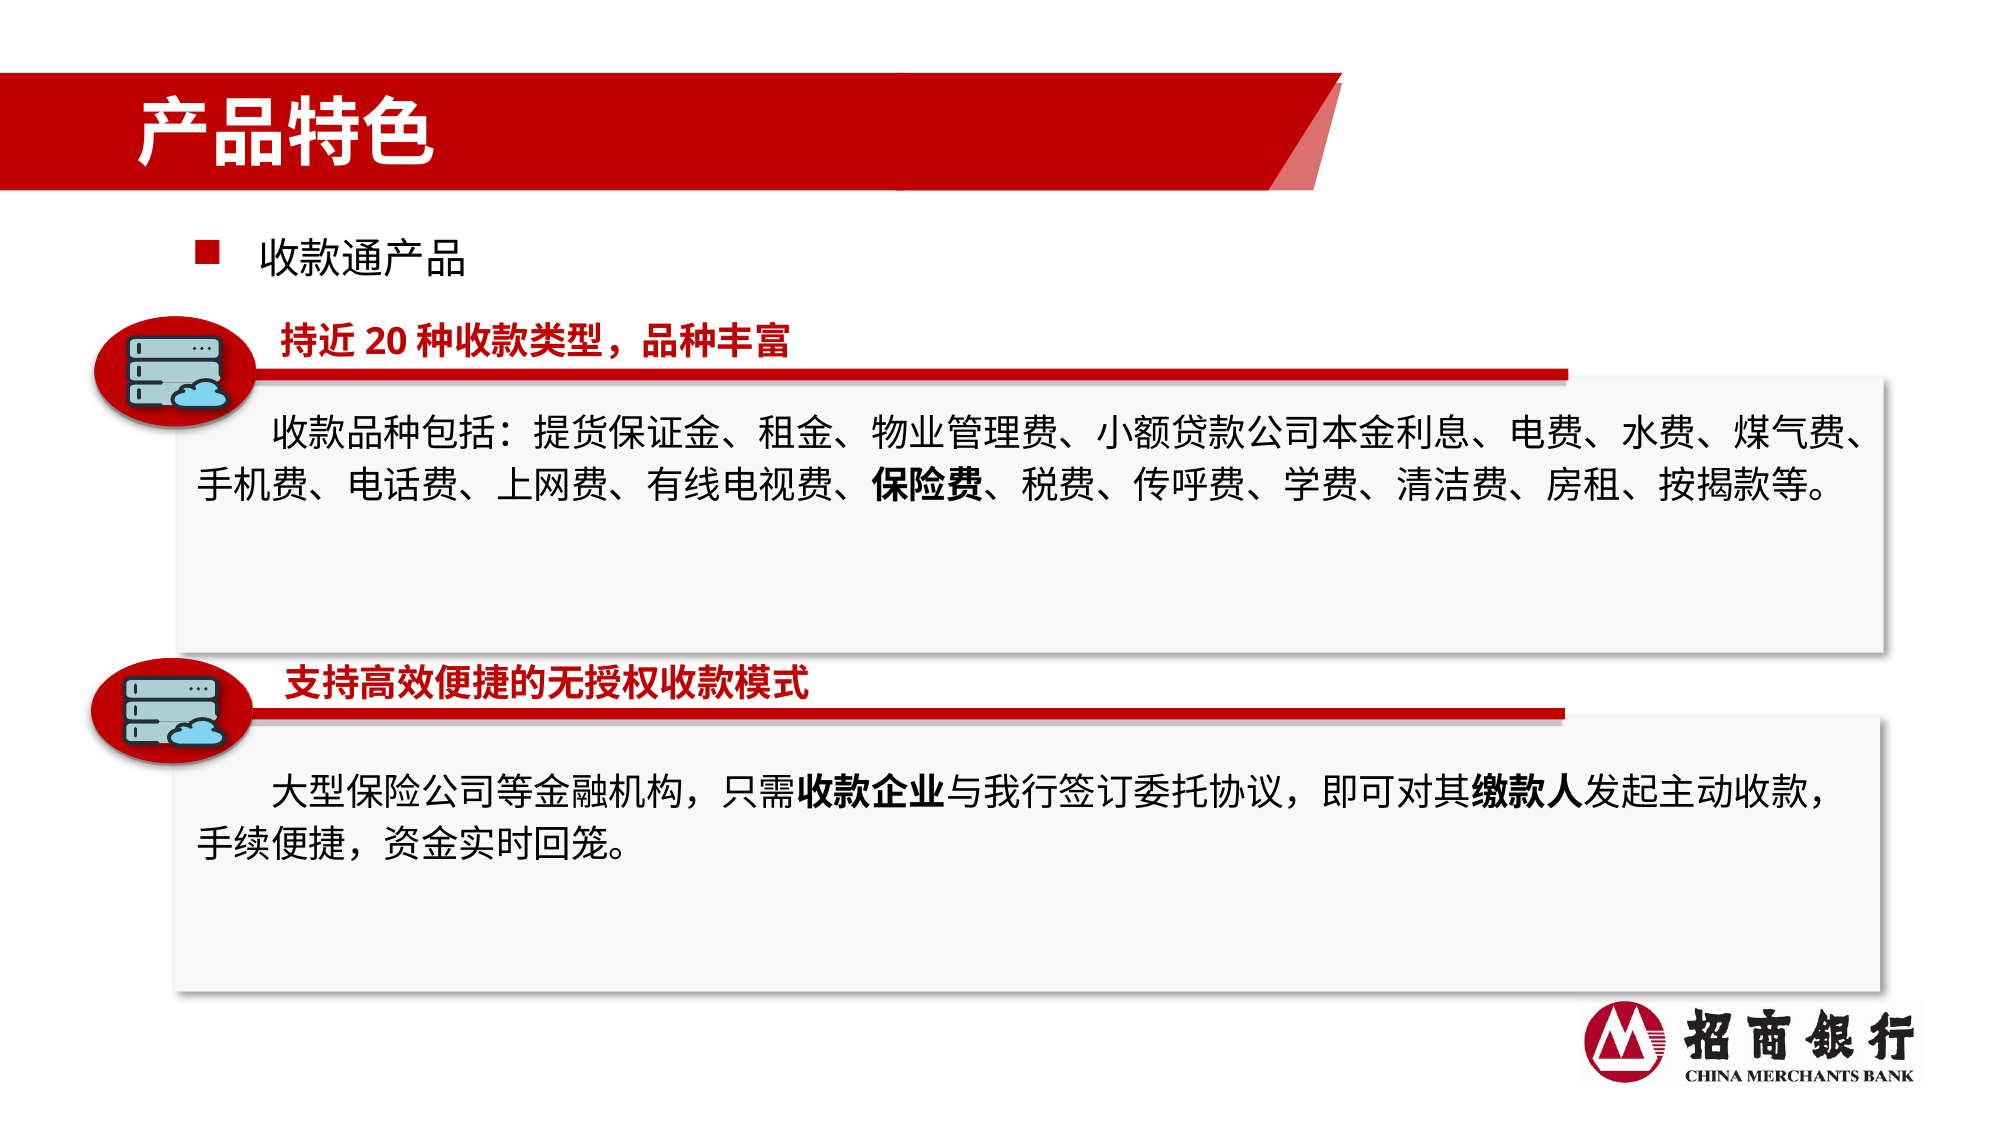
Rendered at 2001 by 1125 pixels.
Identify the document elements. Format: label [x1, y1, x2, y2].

text_box [0, 72, 1922, 1086]
text_box [91, 651, 1881, 901]
text_box [94, 309, 1884, 570]
